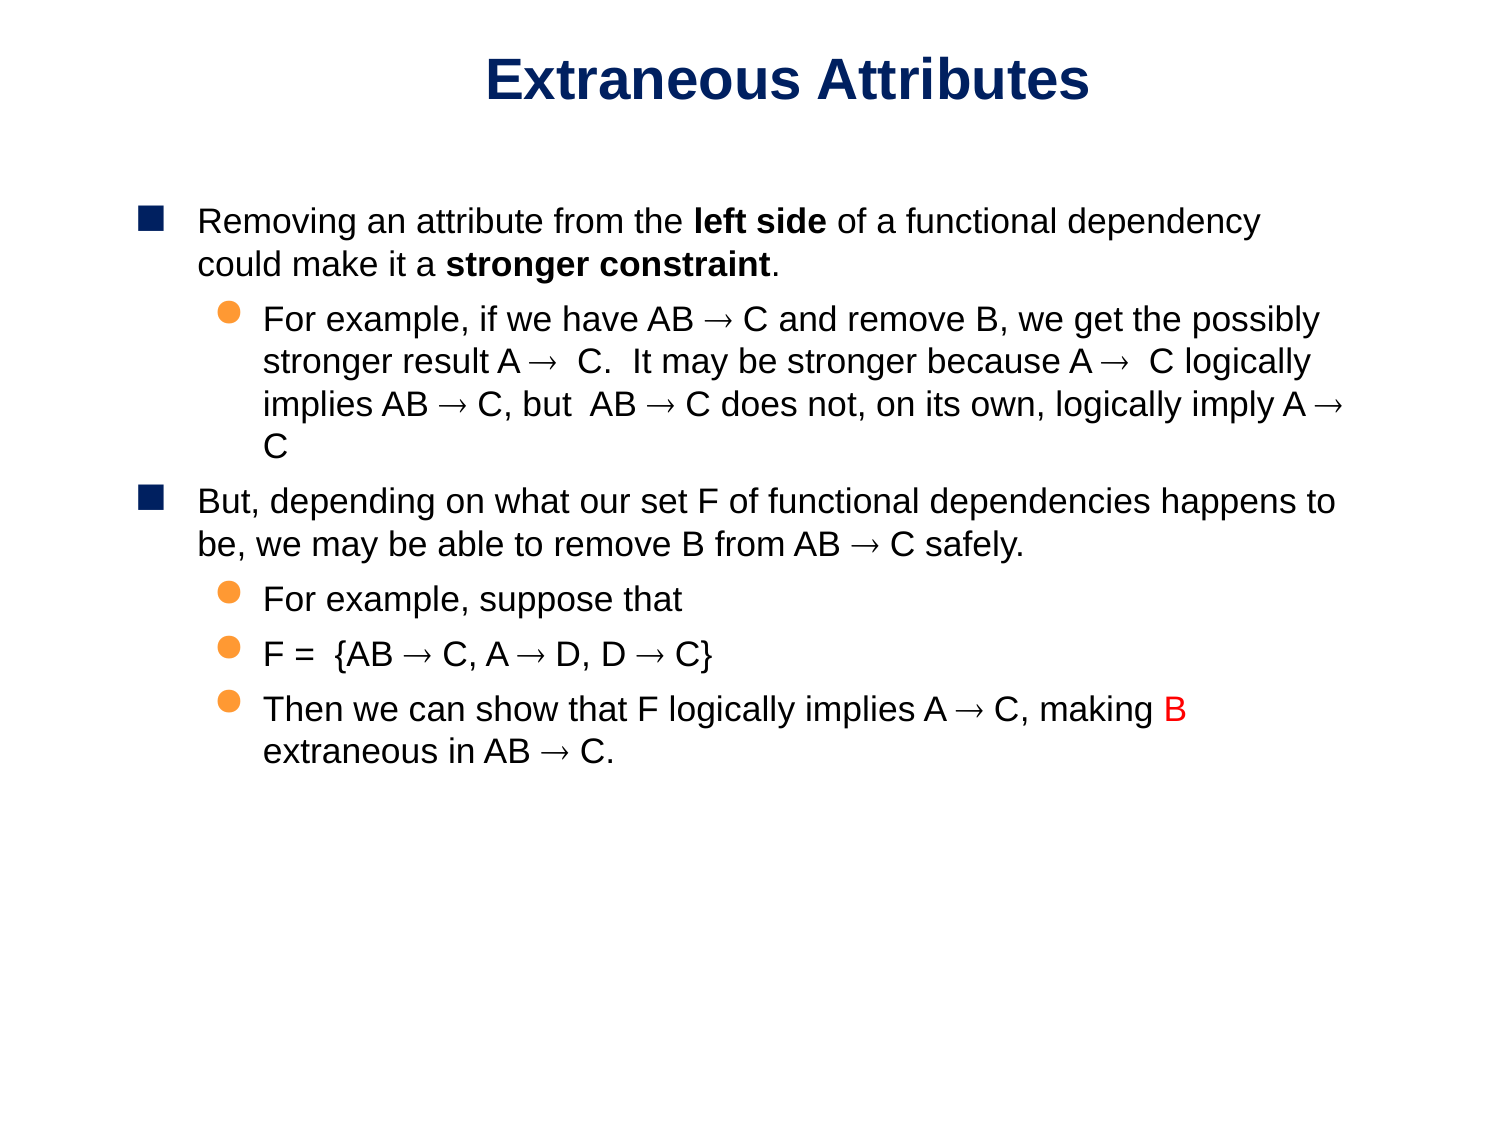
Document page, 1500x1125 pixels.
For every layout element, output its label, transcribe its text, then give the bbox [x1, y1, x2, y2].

title Extraneous Attributes [125, 18, 1452, 120]
list Removing an attribute from the left side of a functional dependency could make it a stronger constraint. For example, if we have AB  C and remove B, we get the possibly stronger result A  C. It may be stronger because A  C logically implies AB  C, but AB  C does not, on its own, logically imply A  C But, depending on what our set F of functional dependencies happens to be, we may be able to remove B from AB  C safely. For example, suppose that F = {AB  C, A  D, D  C} Then we can show that F logically implies A  C, making B extraneous in AB  C. [126, 190, 1371, 794]
